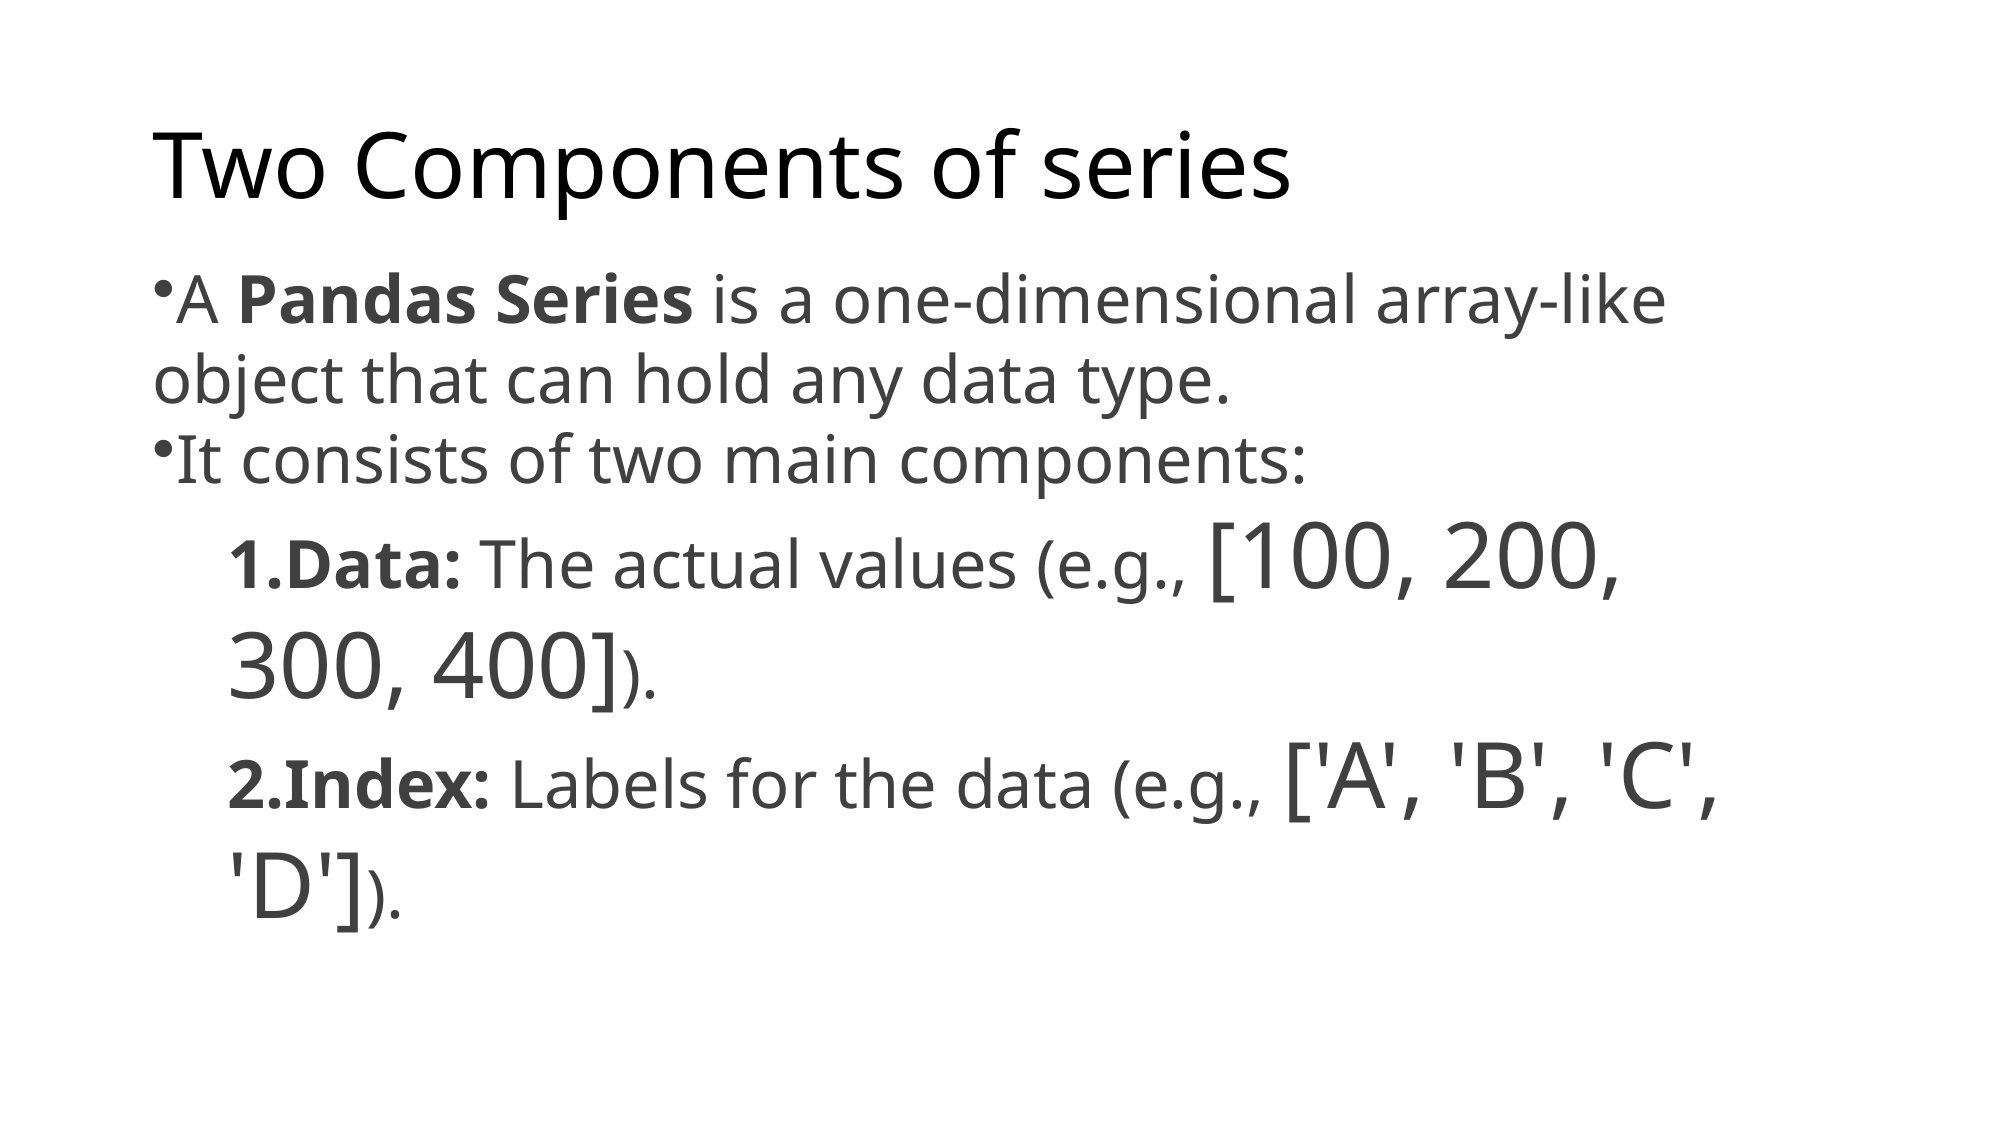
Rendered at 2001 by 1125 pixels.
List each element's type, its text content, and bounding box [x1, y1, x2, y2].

text_box A Pandas Series is a one-dimensional array-like object that can hold any data type. It consists of two main components: Data: The actual values (e.g., [100, 200, 300, 400]). Index: Labels for the data (e.g., ['A', 'B', 'C', 'D']). [137, 205, 1813, 982]
title Two Components of series [137, 59, 1863, 278]
